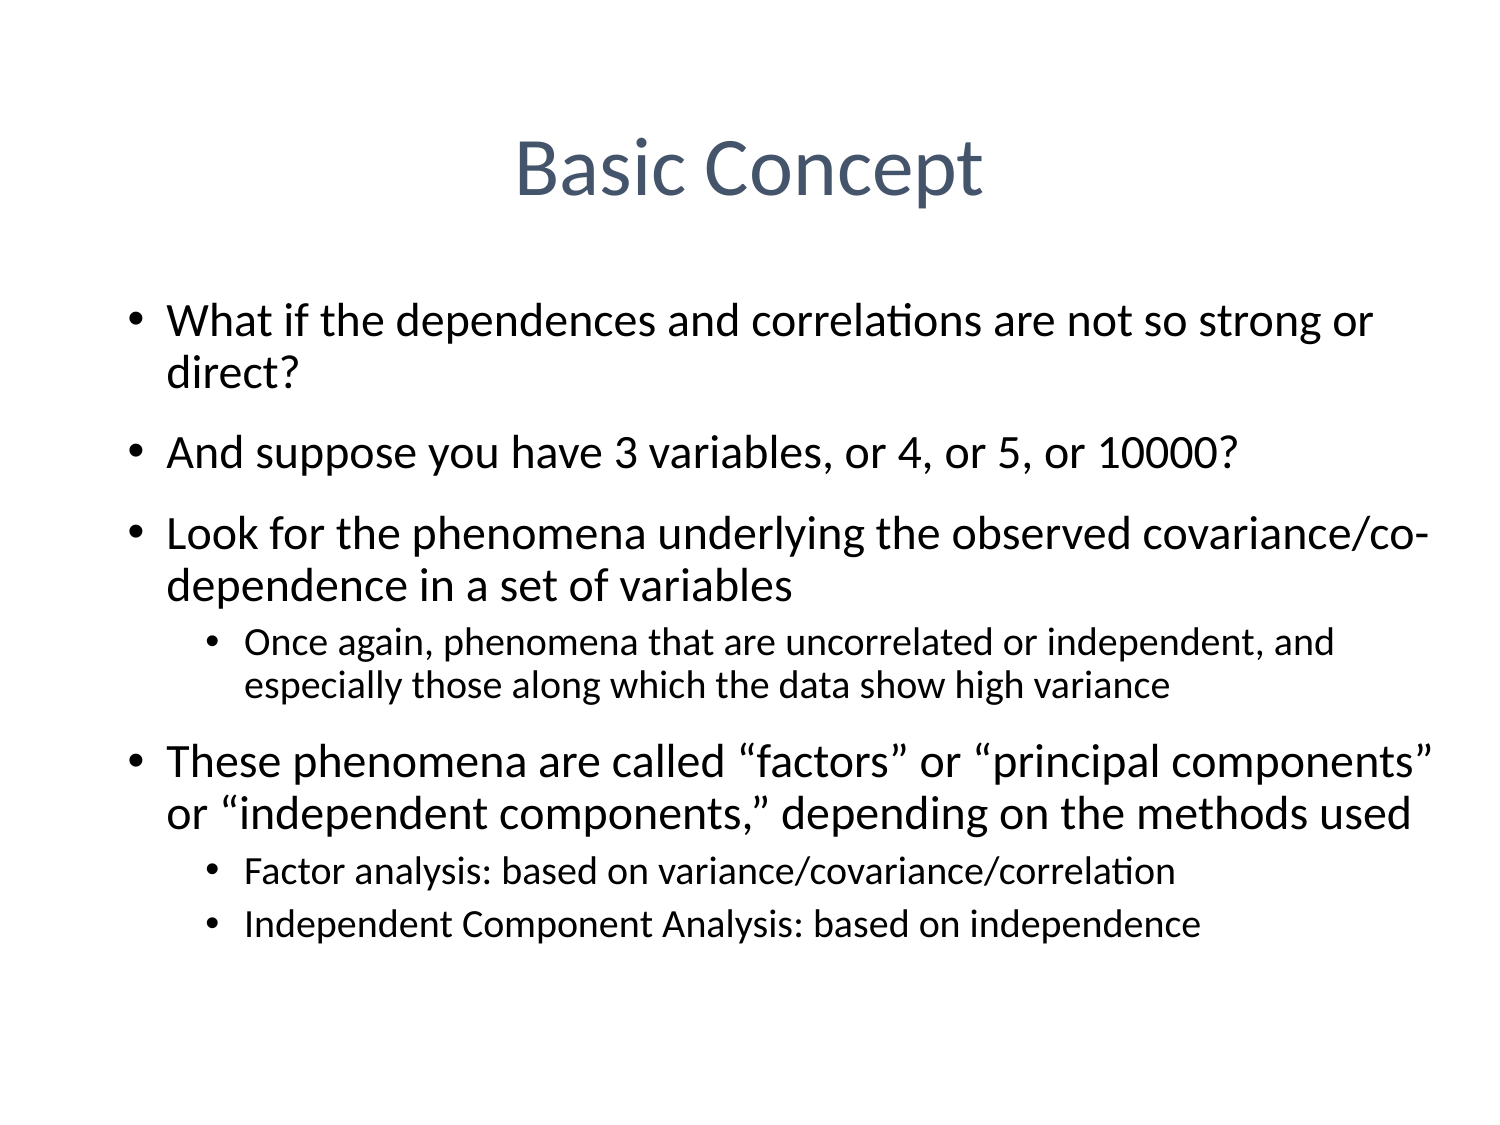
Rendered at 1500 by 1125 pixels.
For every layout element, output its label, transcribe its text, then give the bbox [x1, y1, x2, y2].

list What if the dependences and correlations are not so strong or direct? And suppose you have 3 variables, or 4, or 5, or 10000? Look for the phenomena underlying the observed covariance/co-dependence in a set of variables Once again, phenomena that are uncorrelated or independent, and especially those along which the data show high variance These phenomena are called “factors” or “principal components” or “independent components,” depending on the methods used Factor analysis: based on variance/covariance/correlation Independent Component Analysis: based on independence [112, 287, 1478, 963]
title Basic Concept [103, 59, 1397, 278]
